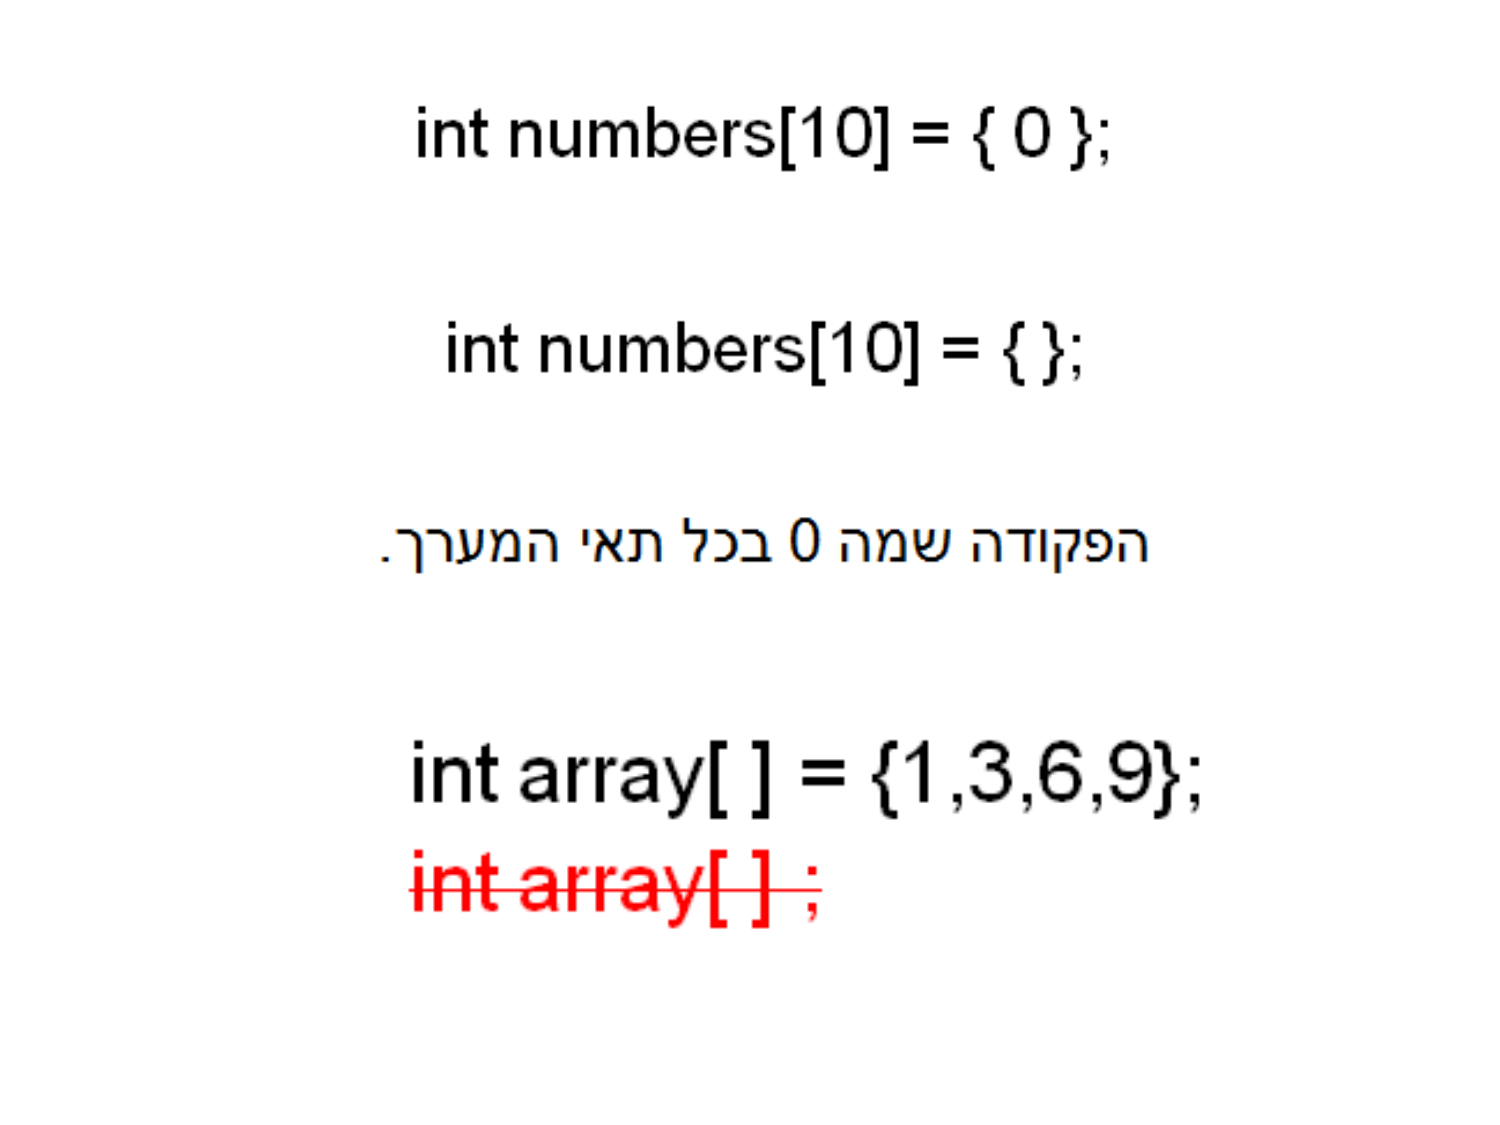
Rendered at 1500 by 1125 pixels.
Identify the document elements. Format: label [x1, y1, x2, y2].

picture [351, 691, 1265, 985]
picture [292, 70, 1255, 635]
